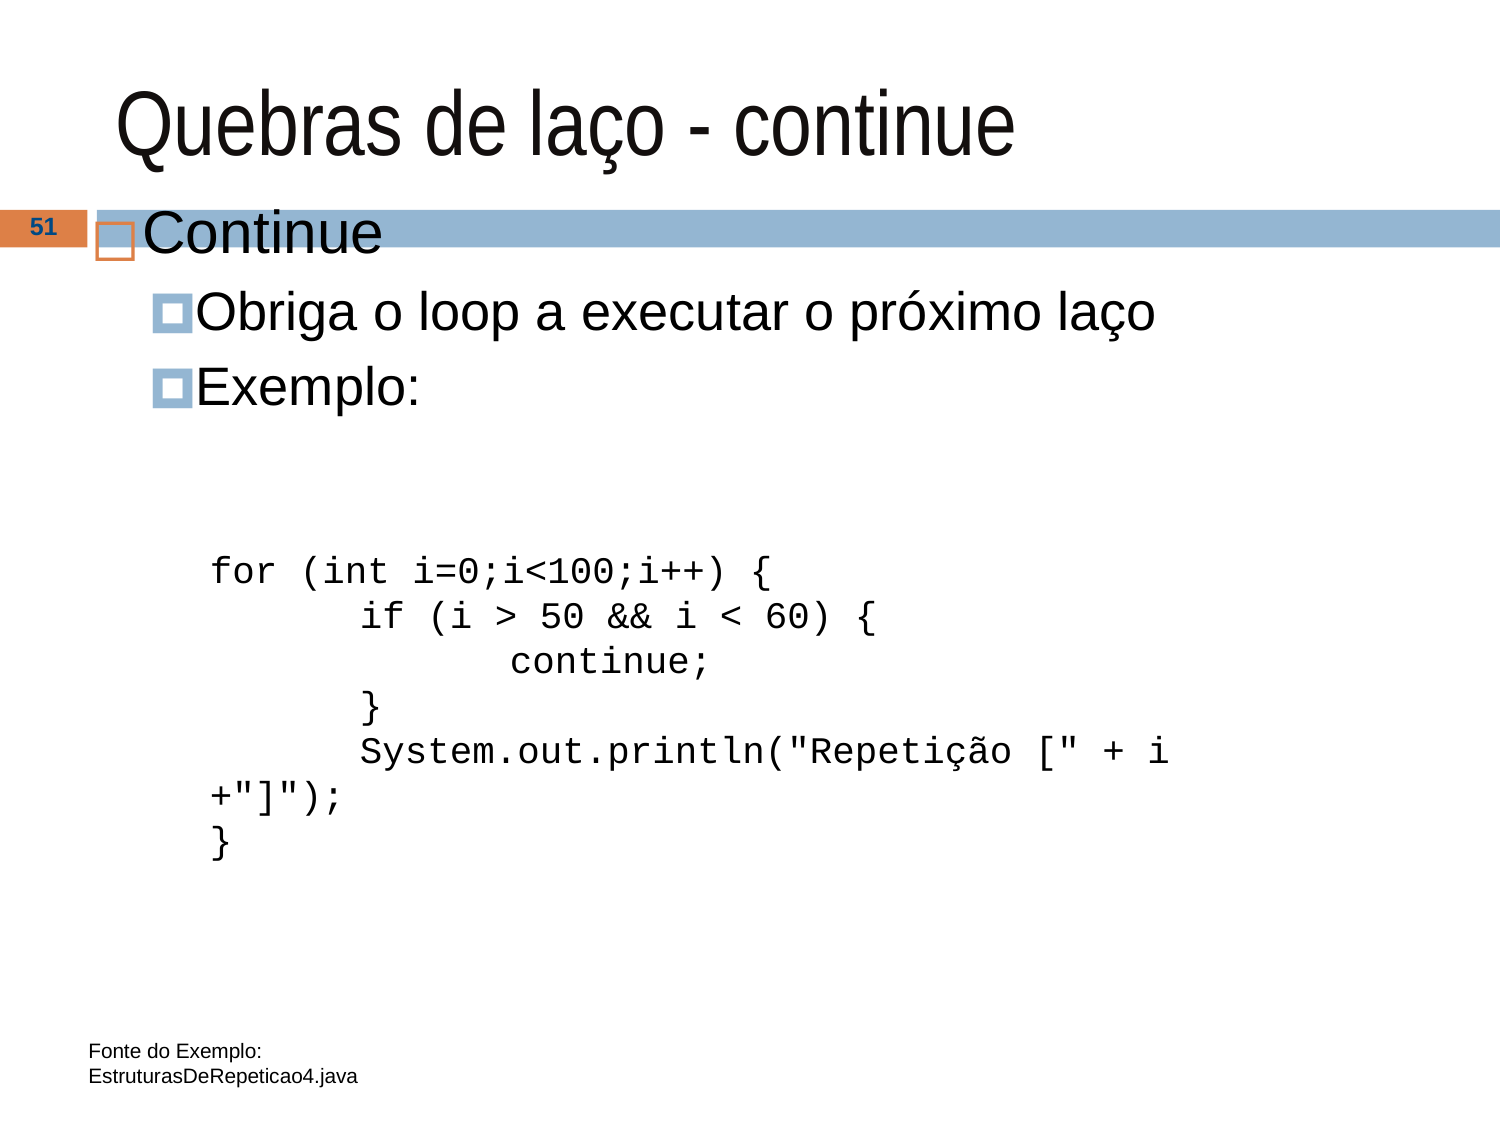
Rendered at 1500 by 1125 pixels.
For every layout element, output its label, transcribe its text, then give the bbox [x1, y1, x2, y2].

list Continue Obriga o loop a executar o próximo laço Exemplo: [75, 185, 1425, 472]
text_box for (int i=0;i<100;i++) { if (i > 50 && i < 60) { continue; } System.out.println("Repetição [" + i +"]"); } [194, 538, 1338, 914]
title Quebras de laço - continue [100, 37, 1438, 200]
text_box Fonte do Exemplo: EstruturasDeRepeticao4.java [73, 1030, 553, 1096]
text_box ‹#› [0, 208, 75, 249]
